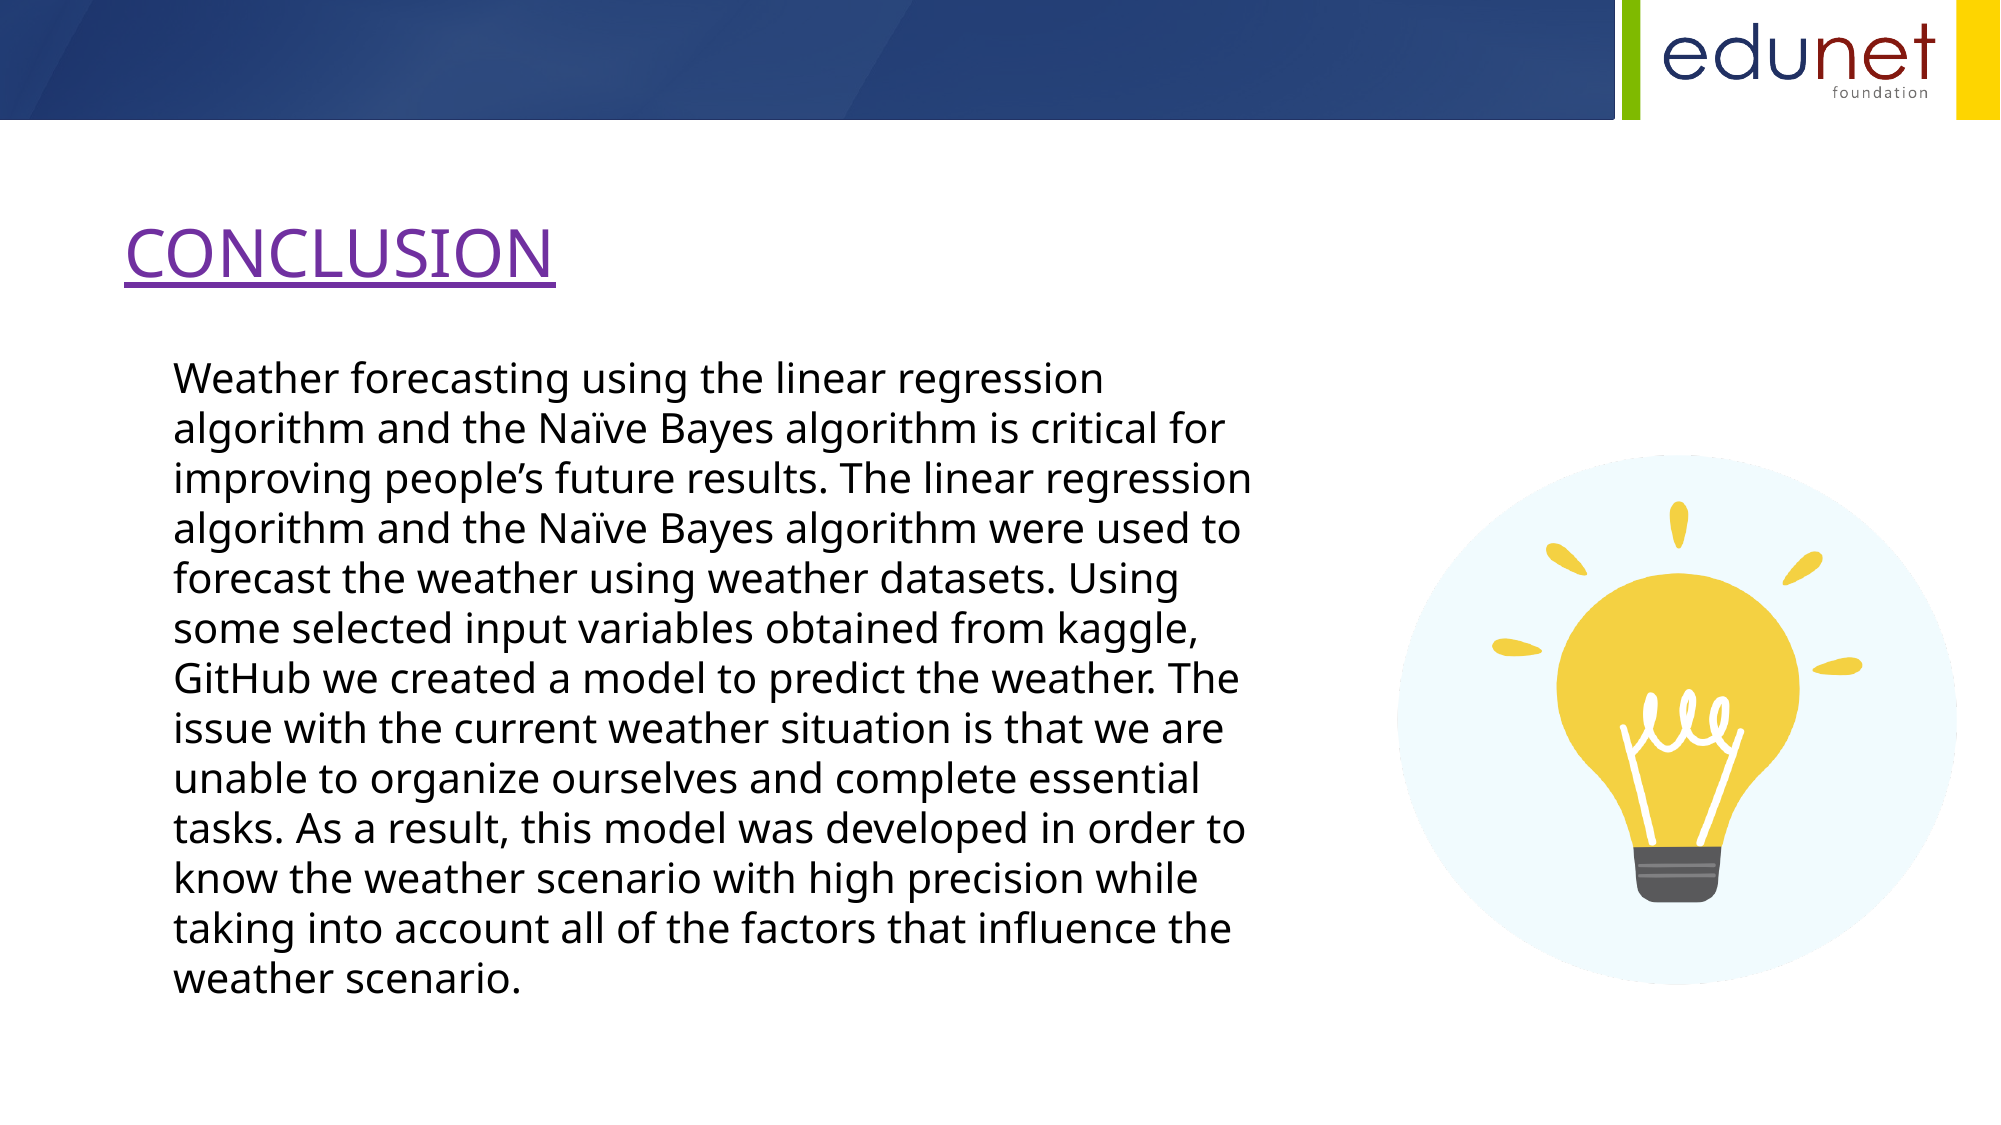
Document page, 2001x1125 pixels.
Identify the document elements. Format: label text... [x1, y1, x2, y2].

picture [1381, 428, 1972, 998]
text_box Weather forecasting using the linear regression algorithm and the Naïve Bayes algorithm is critical for improving people’s future results. The linear regression algorithm and the Naïve Bayes algorithm were used to forecast the weather using weather datasets. Using some selected input variables obtained from kaggle, GitHub we created a model to predict the weather. The issue with the current weather situation is that we are unable to organize ourselves and complete essential tasks. As a result, this model was developed in order to know the weather scenario with high precision while taking into account all of the factors that influence the weather scenario. [158, 344, 1312, 1010]
text_box CONCLUSION [109, 203, 1109, 299]
picture [1652, 12, 1948, 108]
